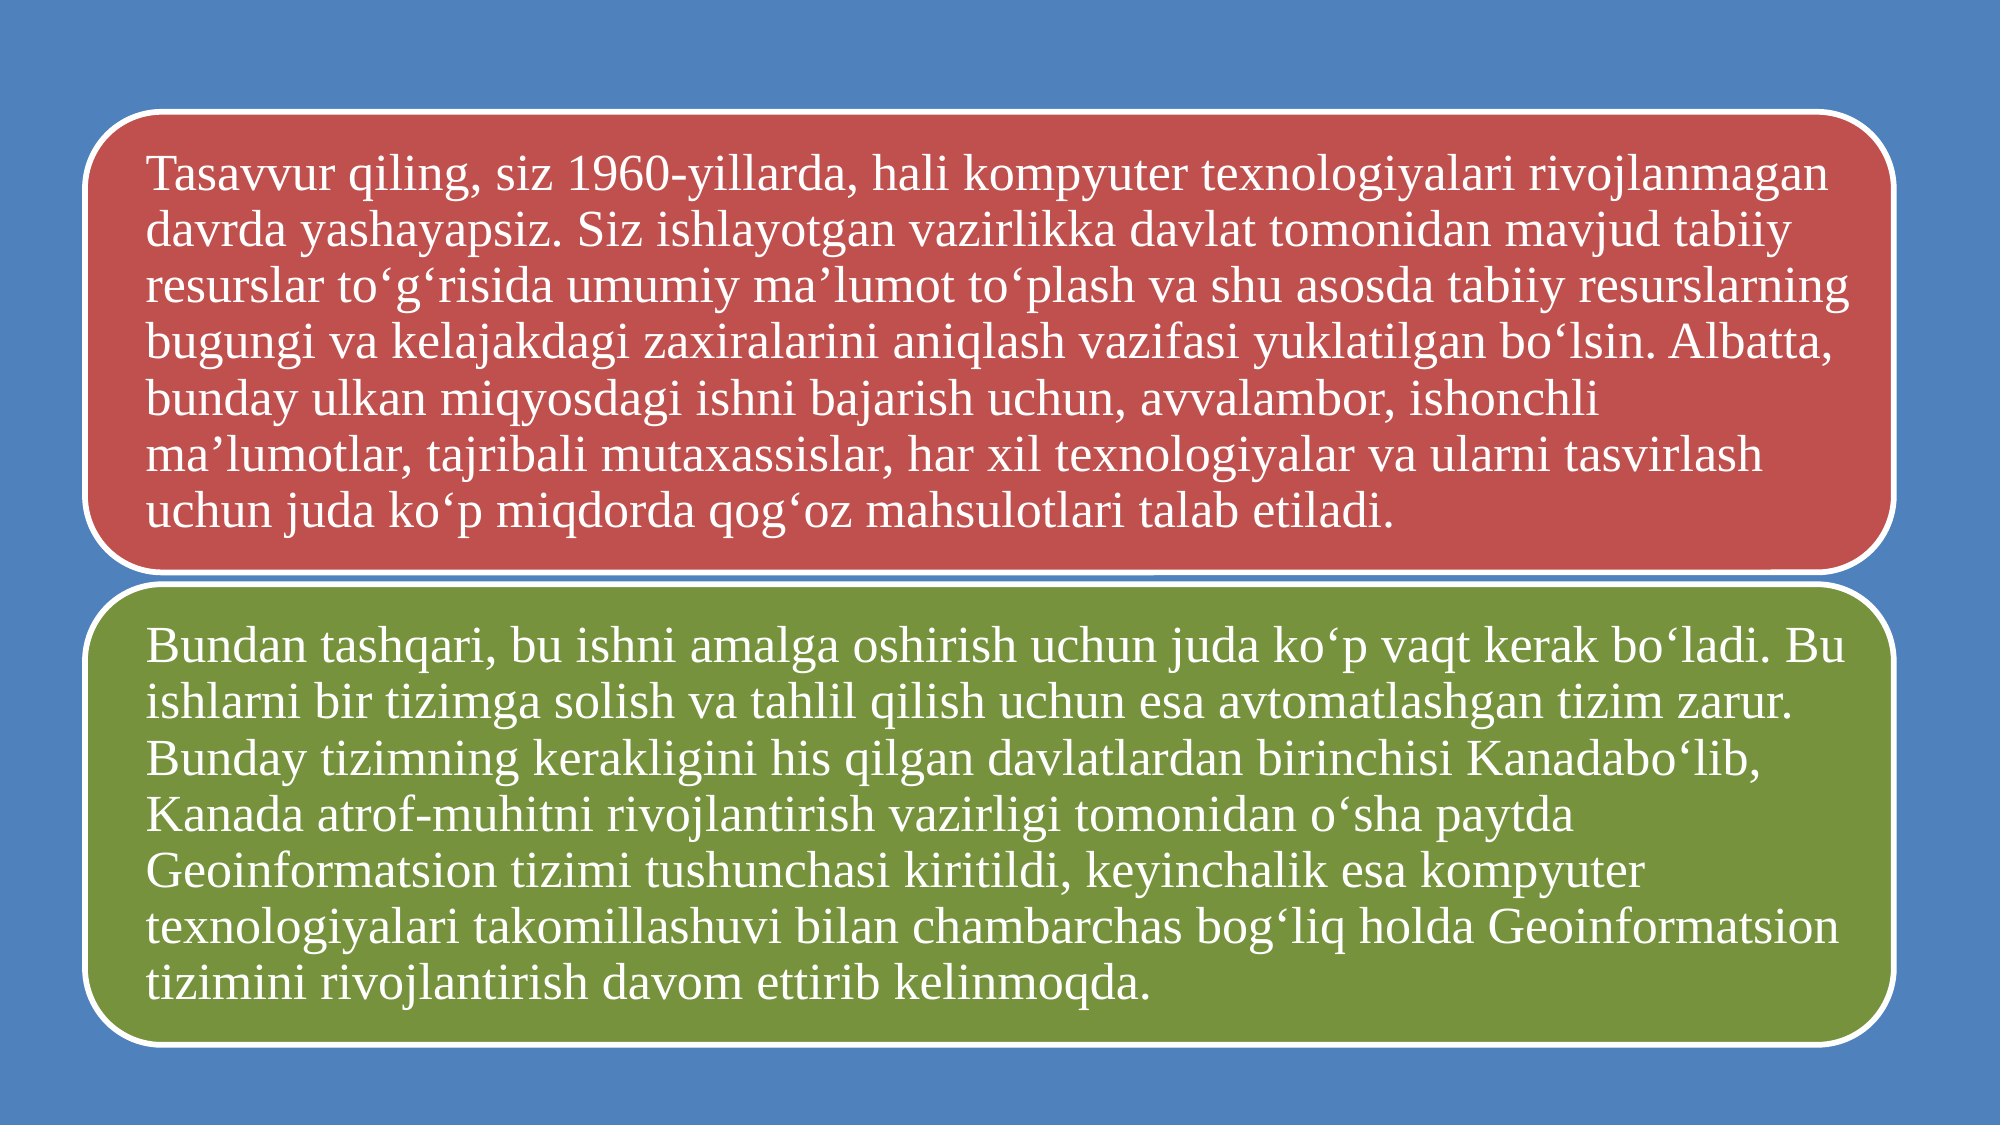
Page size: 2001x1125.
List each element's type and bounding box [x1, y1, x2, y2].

text_box [84, 104, 1894, 1053]
